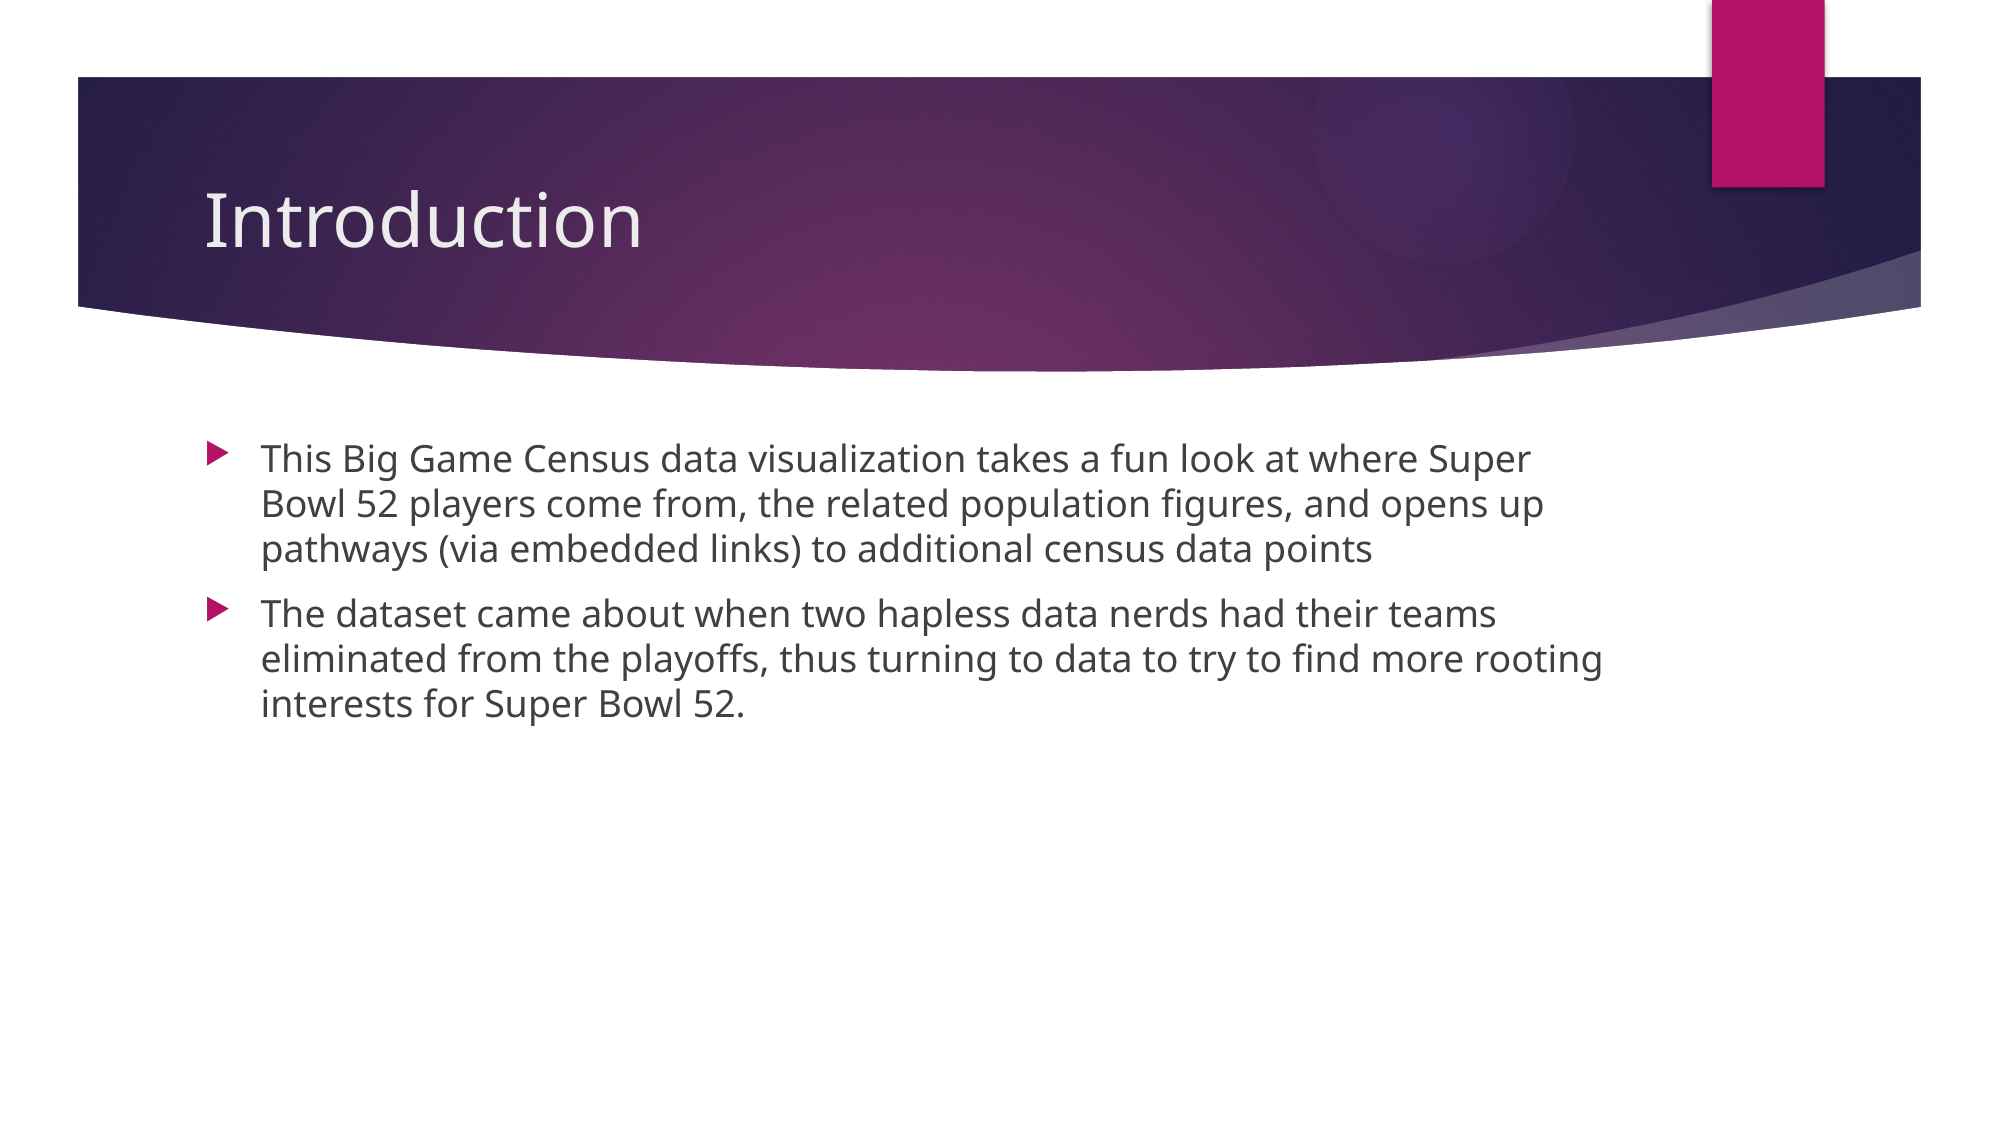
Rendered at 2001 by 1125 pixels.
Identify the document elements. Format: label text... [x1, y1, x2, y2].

title Introduction [189, 159, 1627, 276]
list This Big Game Census data visualization takes a fun look at where Super Bowl 52 players come from, the related population figures, and opens up pathways (via embedded links) to additional census data points The dataset came about when two hapless data nerds had their teams eliminated from the playoffs, thus turning to data to try to find more rooting interests for Super Bowl 52. [189, 427, 1638, 988]
